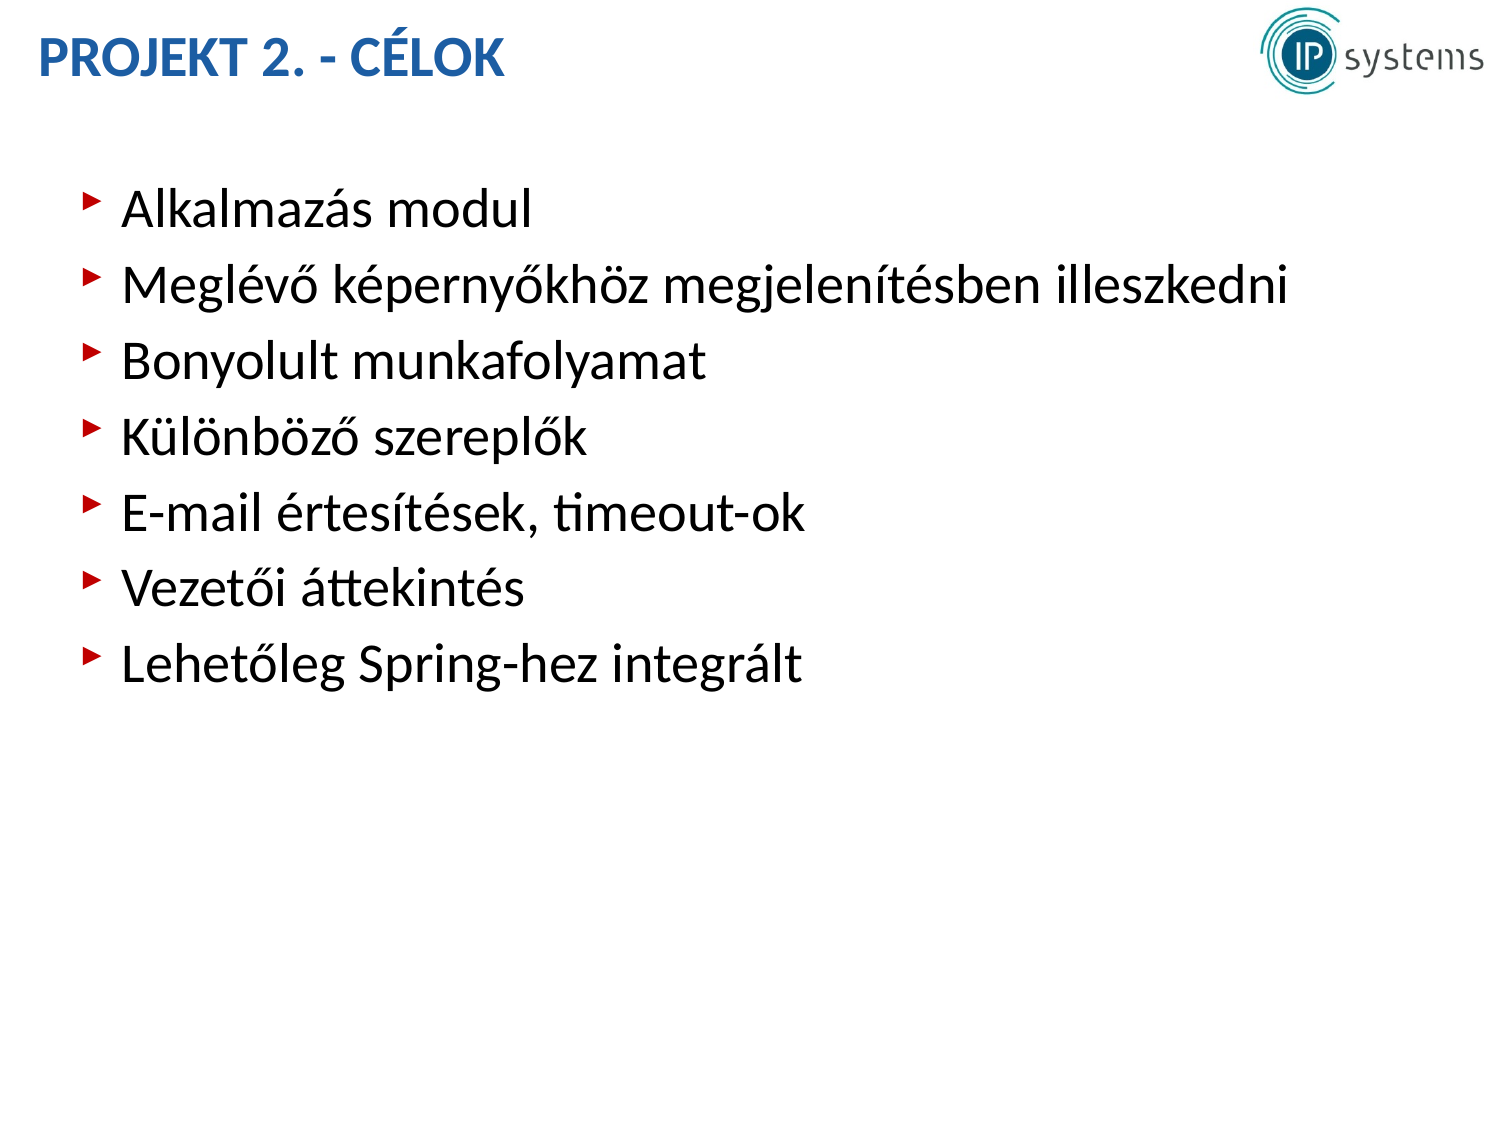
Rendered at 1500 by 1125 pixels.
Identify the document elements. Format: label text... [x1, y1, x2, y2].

title Projekt 2. - Célok [23, 0, 1254, 106]
list Alkalmazás modul Meglévő képernyőkhöz megjelenítésben illeszkedni Bonyolult munkafolyamat Különböző szereplők E-mail értesítések, timeout-ok Vezetői áttekintés Lehetőleg Spring-hez integrált [46, 164, 1454, 1032]
picture [1254, 0, 1489, 105]
